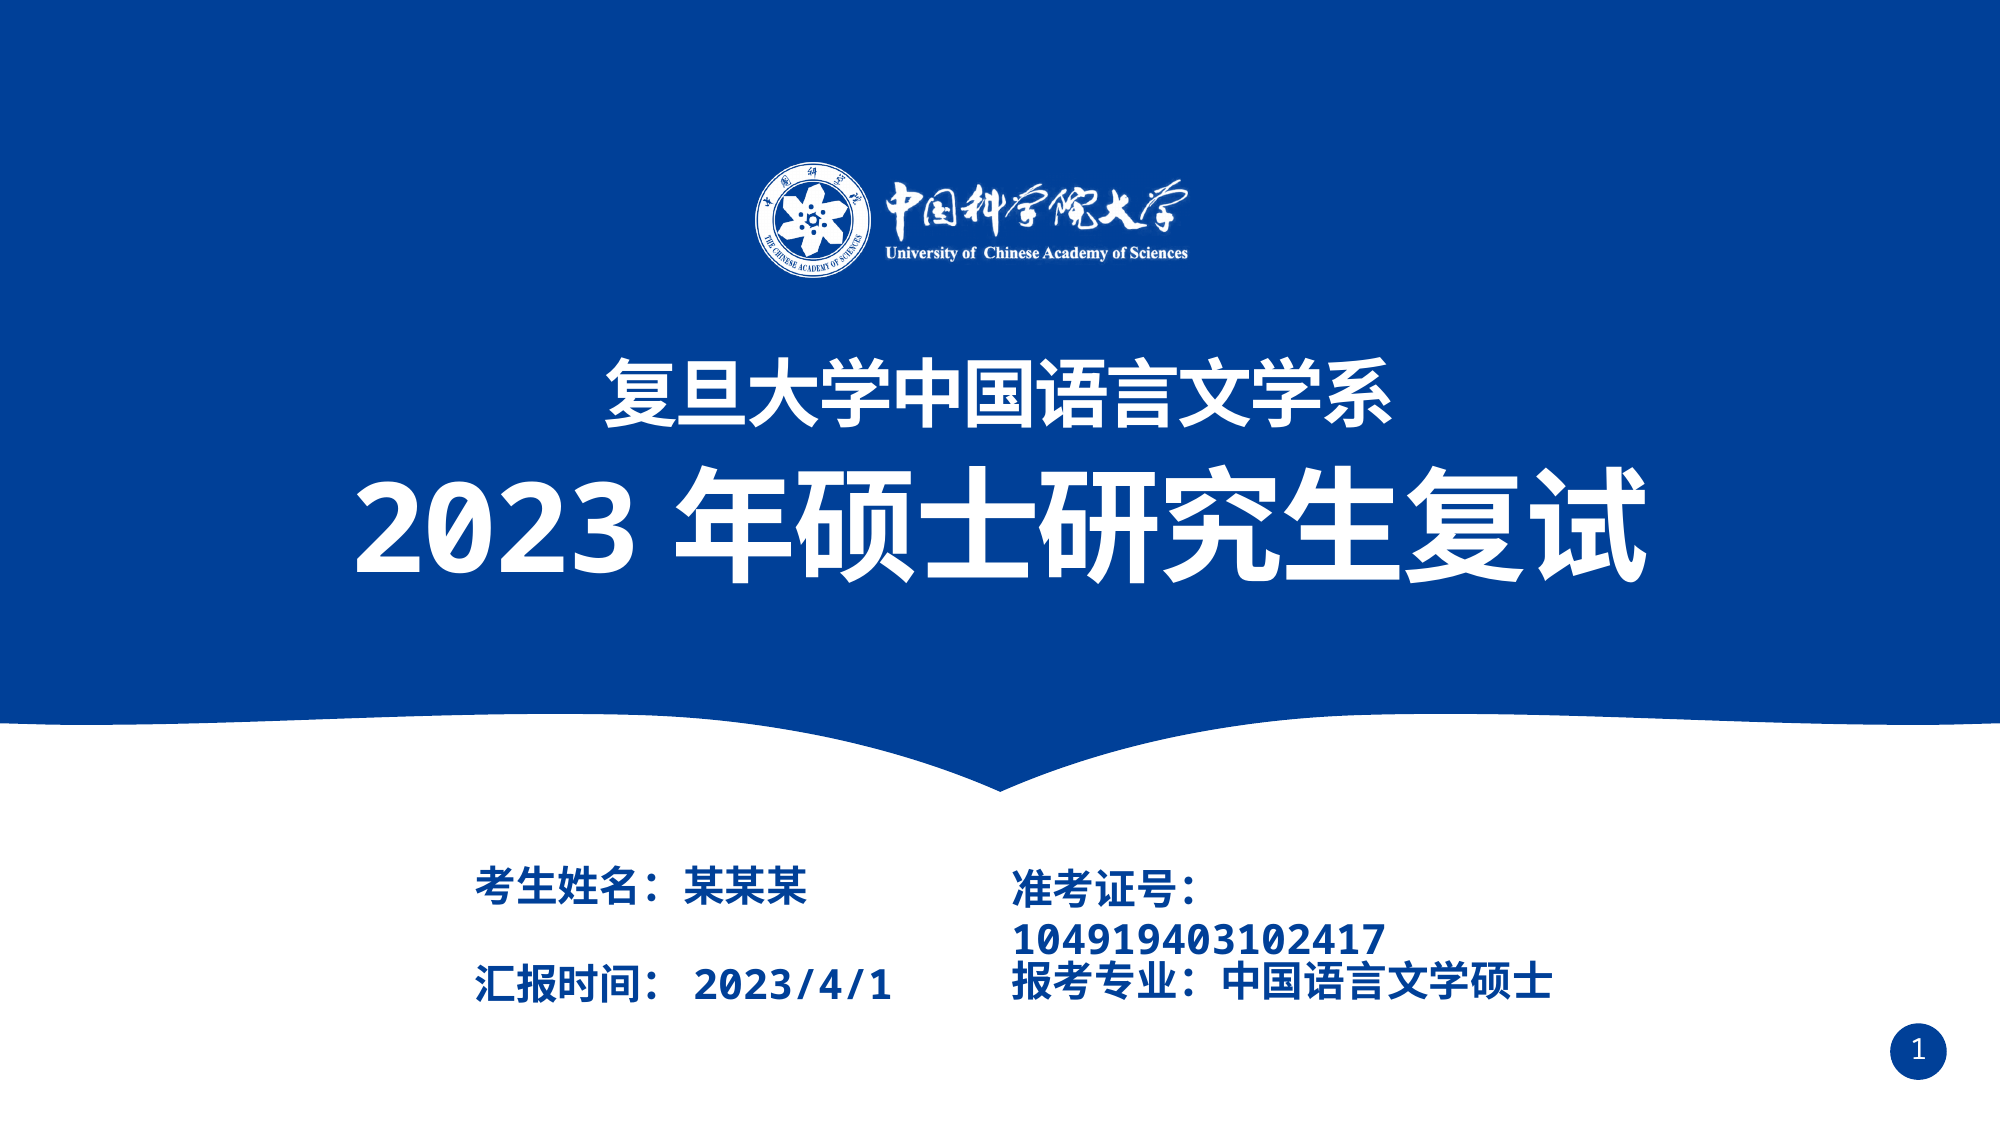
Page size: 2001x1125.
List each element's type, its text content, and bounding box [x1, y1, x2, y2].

text_box [0, 712, 2000, 793]
text_box 准考证号：104919403102417 [996, 855, 1589, 947]
text_box 报考专业：中国语言文学硕士 [996, 947, 1589, 1013]
picture [755, 162, 1191, 279]
text_box [0, 0, 2000, 712]
text_box 复旦大学中国语言文学系 [238, 339, 1762, 440]
text_box 汇报时间：2023/4/1 [459, 950, 1052, 1016]
text_box 2023年硕士研究生复试 [238, 440, 1762, 606]
slide_number 1 [1890, 1020, 1947, 1081]
text_box 考生姓名：某某某 [459, 852, 1052, 918]
